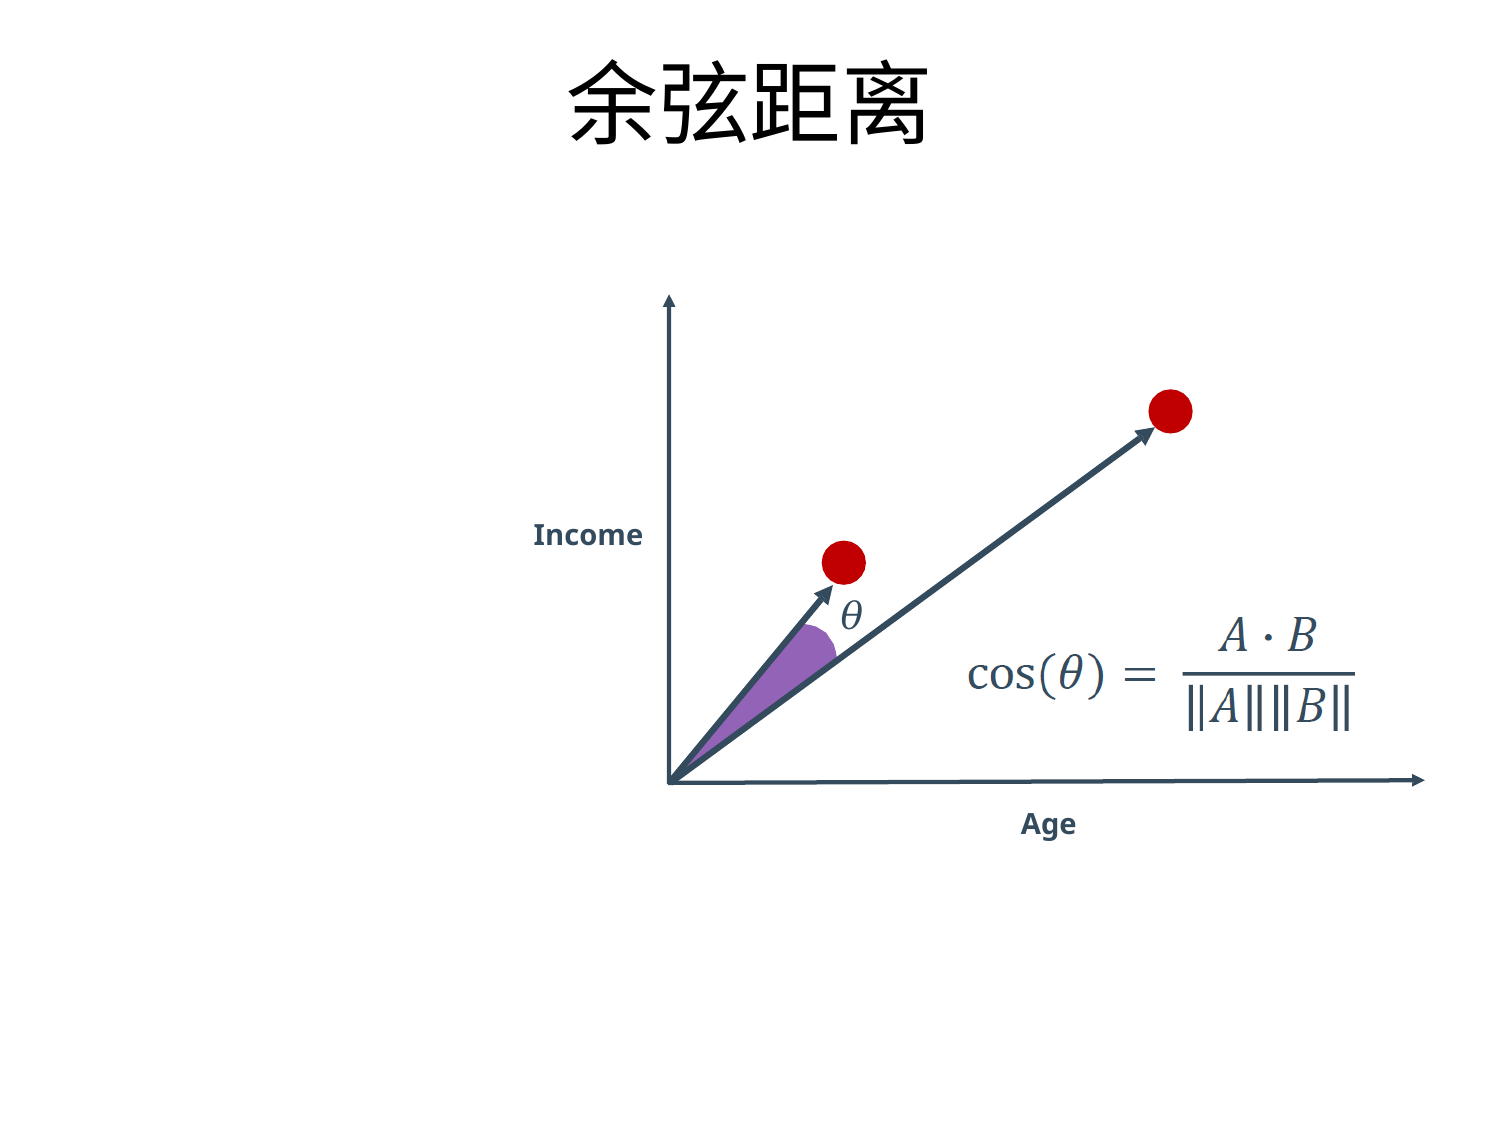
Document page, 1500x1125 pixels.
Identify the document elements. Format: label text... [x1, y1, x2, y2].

text_box [821, 540, 866, 585]
text_box [662, 294, 676, 780]
text_box Income [531, 513, 666, 551]
text_box [691, 624, 837, 763]
text_box 𝜃 [838, 589, 864, 637]
picture [964, 610, 1357, 731]
text_box [671, 427, 1155, 786]
title 余弦距离 [75, 7, 1425, 195]
text_box [1148, 389, 1193, 434]
text_box [666, 585, 833, 785]
text_box [673, 773, 1425, 787]
text_box Age [1018, 803, 1105, 841]
